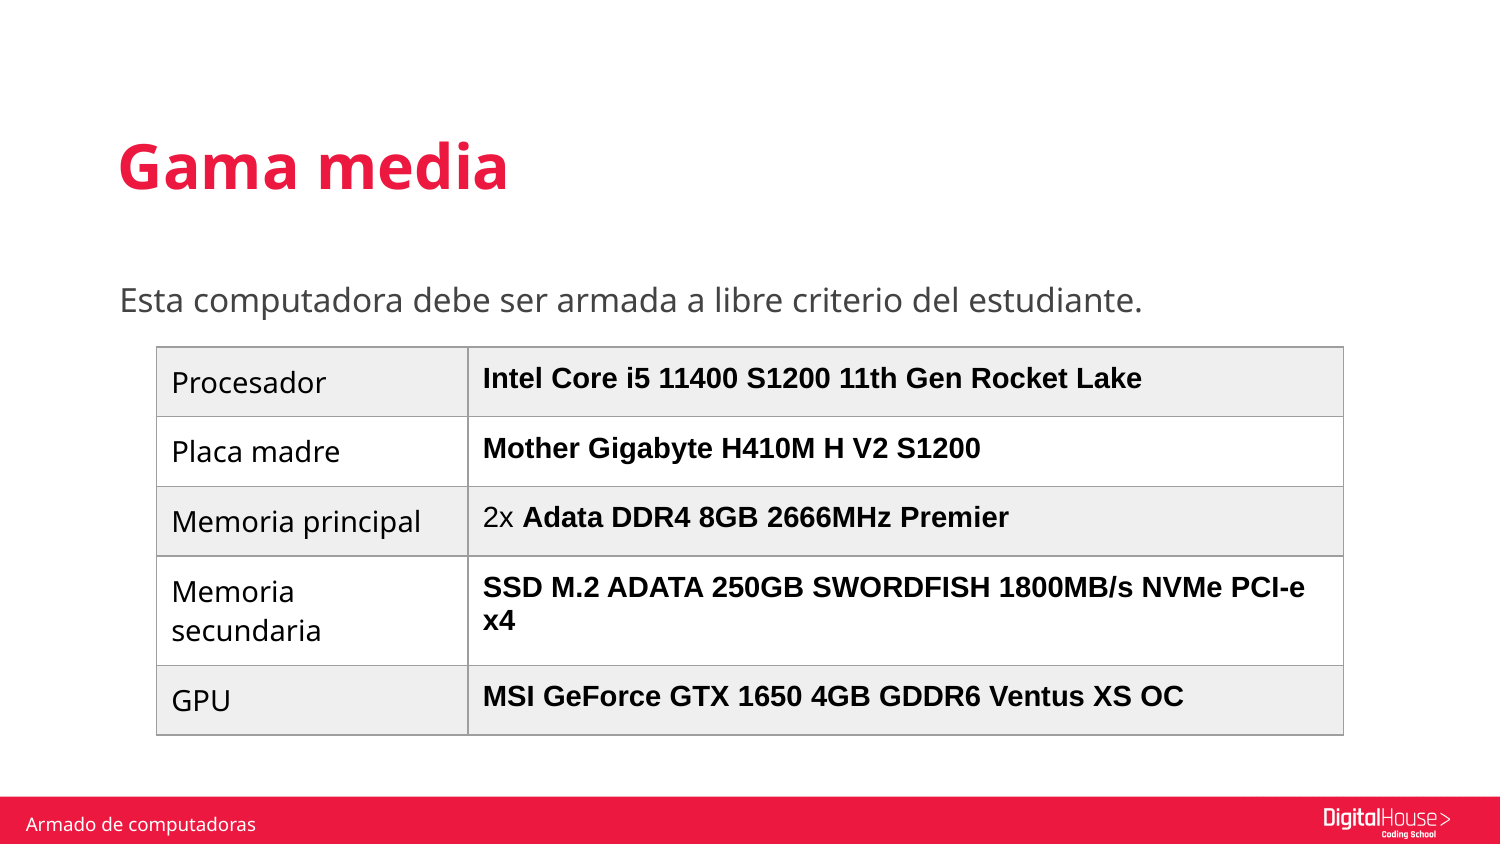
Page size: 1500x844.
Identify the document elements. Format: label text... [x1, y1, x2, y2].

table_cell GPU [157, 666, 467, 734]
table_cell SSD M.2 ADATA 250GB SWORDFISH 1800MB/s NVMe PCI-e x4 [469, 557, 1343, 665]
picture [1324, 808, 1450, 839]
text_box [167, 297, 659, 346]
text_box Gama media [104, 99, 1365, 240]
table_cell Memoria principal [157, 487, 467, 555]
table_cell Placa madre [157, 417, 467, 486]
table_header Procesador [157, 348, 467, 416]
table_cell MSI GeForce GTX 1650 4GB GDDR6 Ventus XS OC [469, 666, 1343, 734]
text_box Esta computadora debe ser armada a libre criterio del estudiante. [104, 251, 1429, 297]
table_cell Memoria secundaria [157, 557, 467, 665]
text_box [132, 297, 726, 746]
table_cell 2x Adata DDR4 8GB 2666MHz Premier [469, 487, 1343, 555]
table_cell Mother Gigabyte H410M H V2 S1200 [469, 417, 1343, 486]
table_header Intel Core i5 11400 S1200 11th Gen Rocket Lake [469, 348, 1343, 416]
